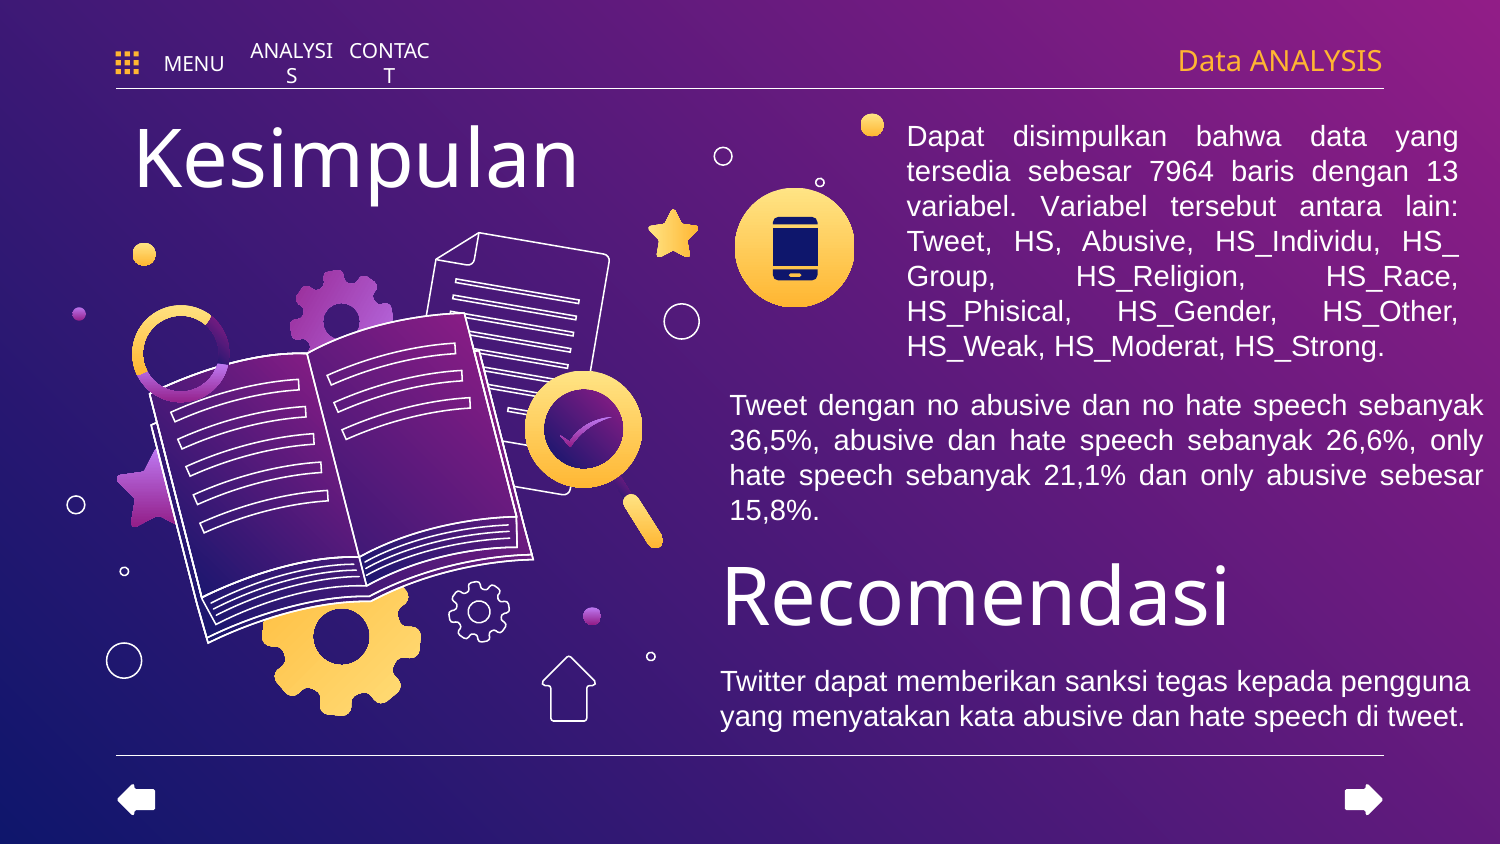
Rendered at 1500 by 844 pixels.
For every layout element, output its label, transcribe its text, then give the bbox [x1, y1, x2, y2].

text_box Tweet dengan no abusive dan no hate speech sebanyak 36,5%, abusive dan hate speech sebanyak 26,6%, only hate speech sebanyak 21,1% dan only abusive sebesar 15,8%. [714, 371, 1500, 581]
text_box MENU [151, 45, 237, 81]
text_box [115, 50, 139, 75]
text_box [860, 113, 884, 137]
text_box [117, 784, 156, 816]
text_box CONTACT [346, 45, 433, 81]
text_box [109, 45, 145, 81]
text_box ANALYSIS [248, 45, 335, 81]
title Kesimpulan [117, 90, 1383, 191]
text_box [66, 208, 700, 749]
text_box Recomendasi [704, 529, 1500, 629]
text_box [734, 187, 855, 308]
text_box Data ANALYSIS [1158, 34, 1383, 85]
subtitle Dapat disimpulkan bahwa data yang tersedia sebesar 7964 baris dengan 13 variabel. Variabel tersebut antara lain: Tweet, HS, Abusive, HS_Individu, HS_ Group, HS_Religion, HS_Race, HS_Phisical, HS_Gender, HS_Other, HS_Weak, HS_Moderat, HS_Strong. [891, 102, 1475, 371]
text_box Twitter dapat memberikan sanksi tegas kepada pengguna yang menyatakan kata abusive dan hate speech di tweet. [704, 646, 1487, 844]
